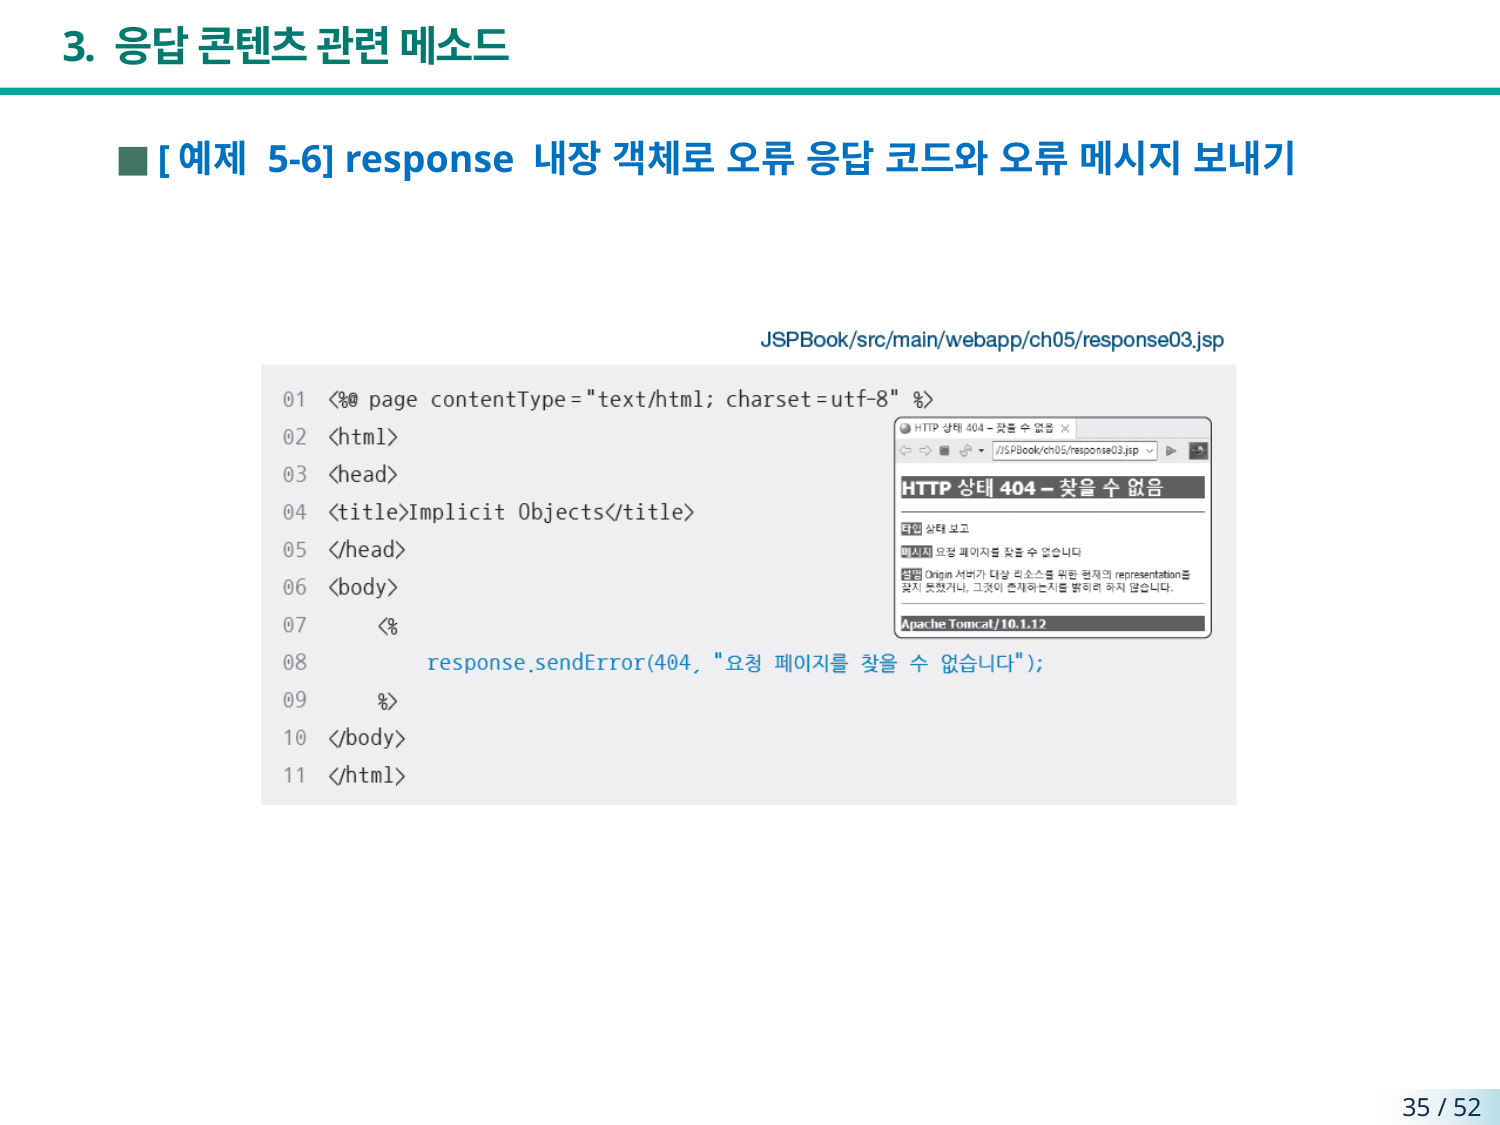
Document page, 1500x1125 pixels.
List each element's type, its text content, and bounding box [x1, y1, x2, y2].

picture [260, 319, 1240, 806]
title 3. 응답 콘텐츠 관련 메소드 [47, 5, 1325, 84]
list [예제 5-6] response 내장 객체로 오류 응답 코드와 오류 메시지 보내기 [100, 127, 1459, 1050]
